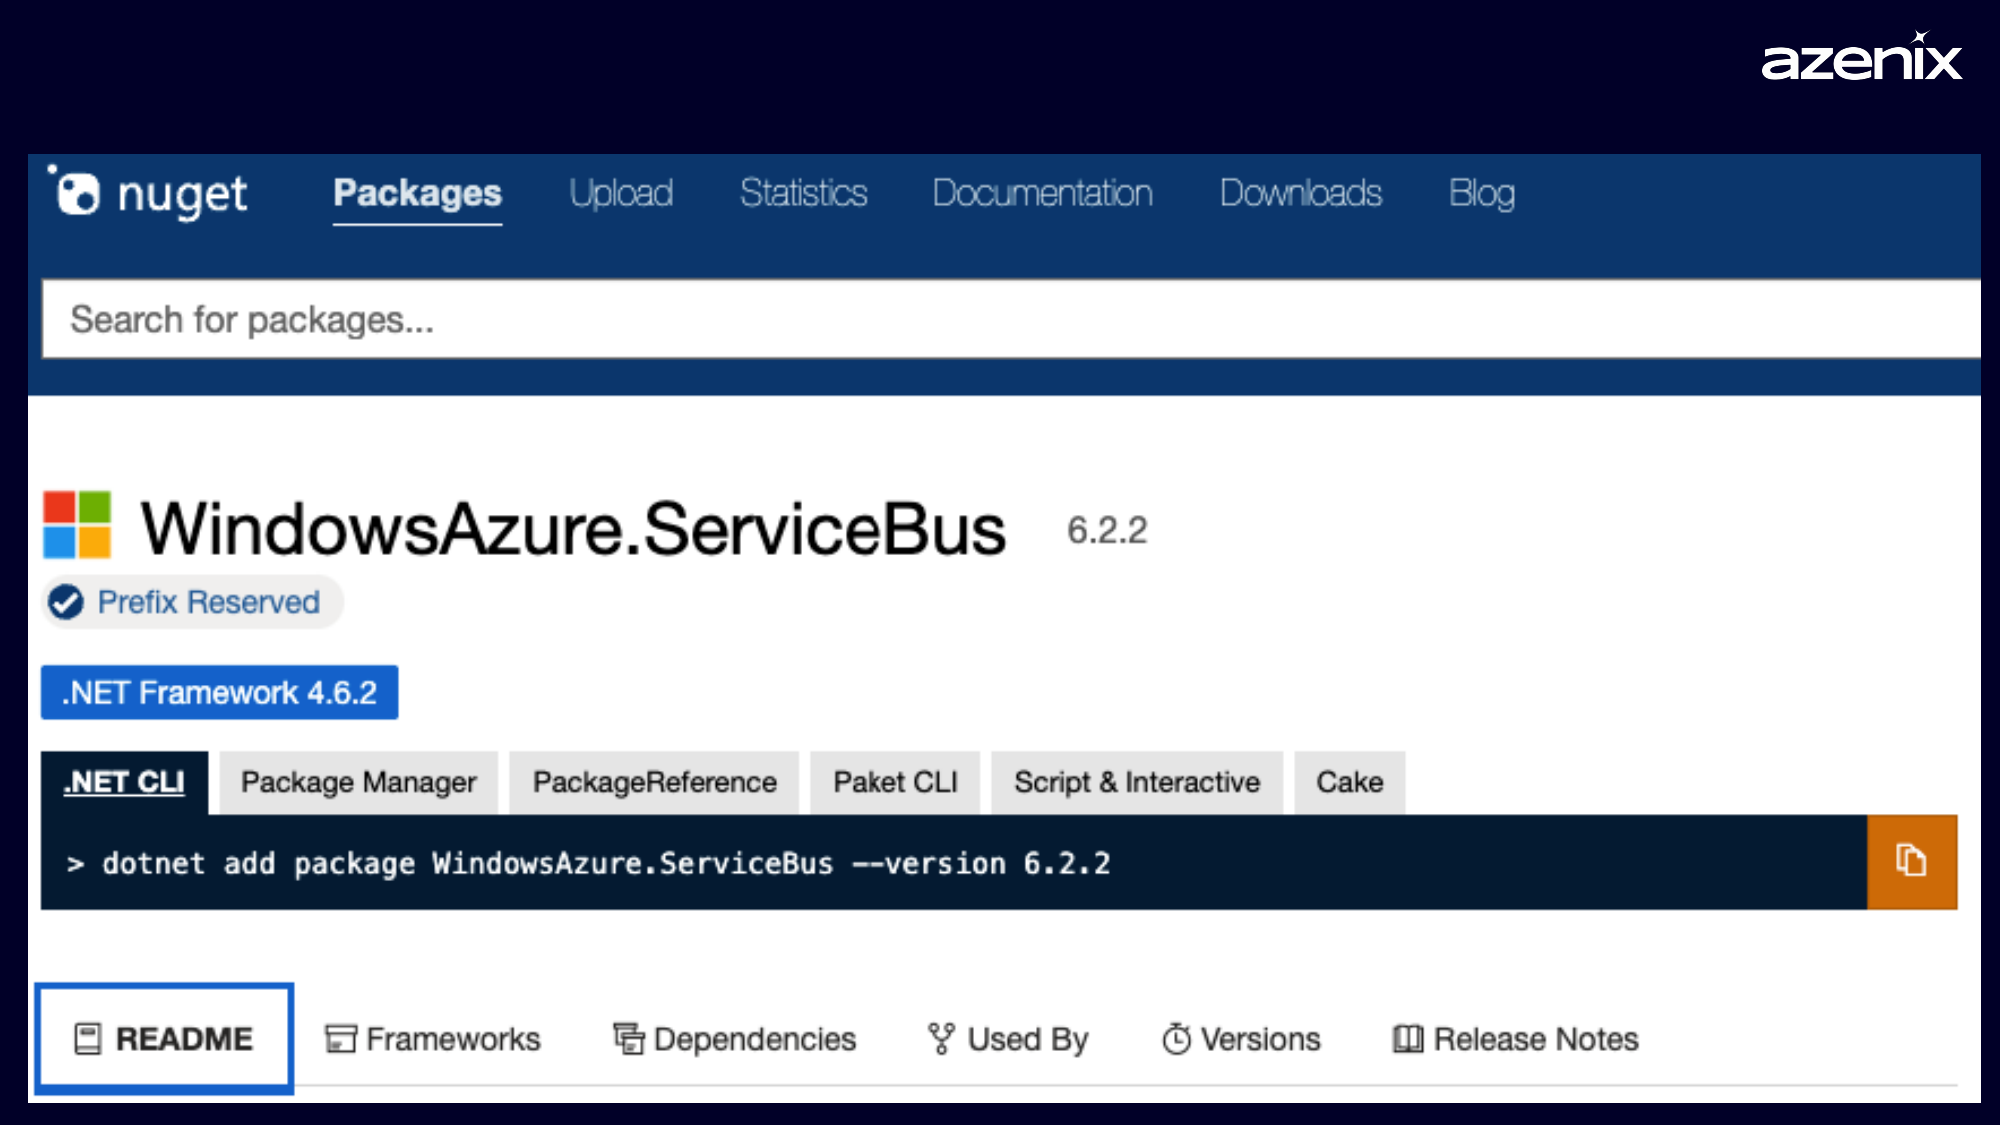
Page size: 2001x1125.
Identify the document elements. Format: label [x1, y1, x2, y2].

picture [27, 154, 1981, 1103]
picture [1762, 29, 1963, 80]
